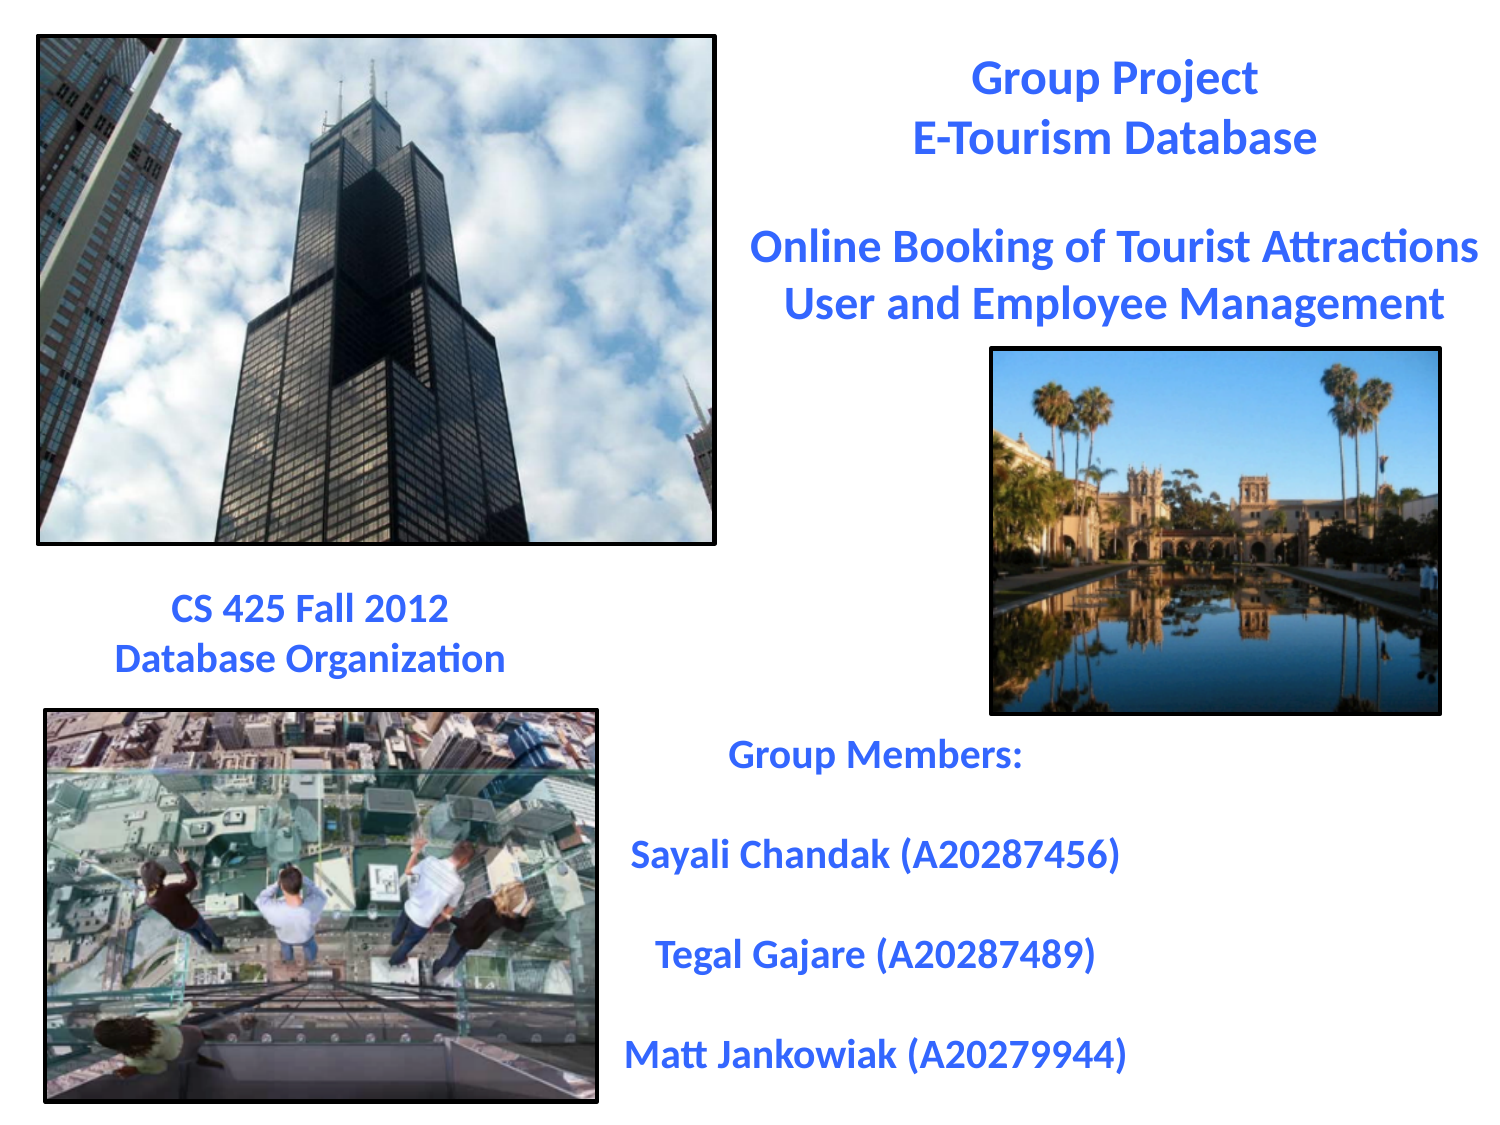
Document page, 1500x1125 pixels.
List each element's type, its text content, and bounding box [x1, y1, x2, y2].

picture [46, 711, 596, 1100]
text_box Group Members: Sayali Chandak (A20287456) Tegal Gajare (A20287489) Matt Jankowiak (A20279944) [600, 719, 1238, 1085]
text_box CS 425 Fall 2012 Database Organization [68, 573, 552, 710]
picture [992, 350, 1439, 713]
picture [39, 37, 713, 543]
text_box Group Project E-Tourism Database Online Booking of Tourist Attractions User and Employee Management [712, 36, 1500, 337]
